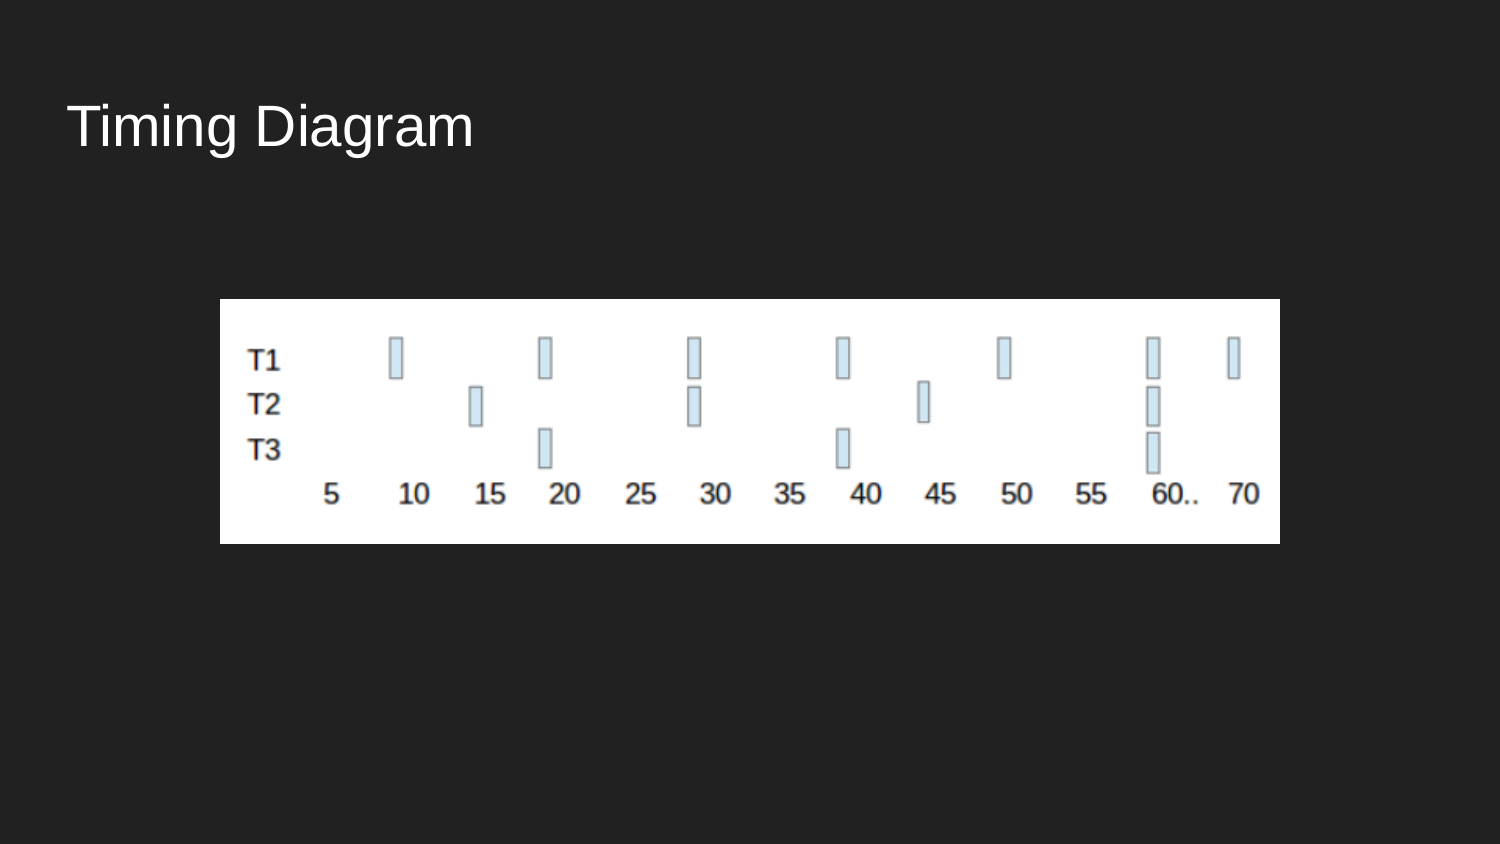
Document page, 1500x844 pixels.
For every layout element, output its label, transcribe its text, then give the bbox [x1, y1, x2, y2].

title Timing Diagram [51, 72, 1449, 167]
picture [220, 299, 1280, 544]
